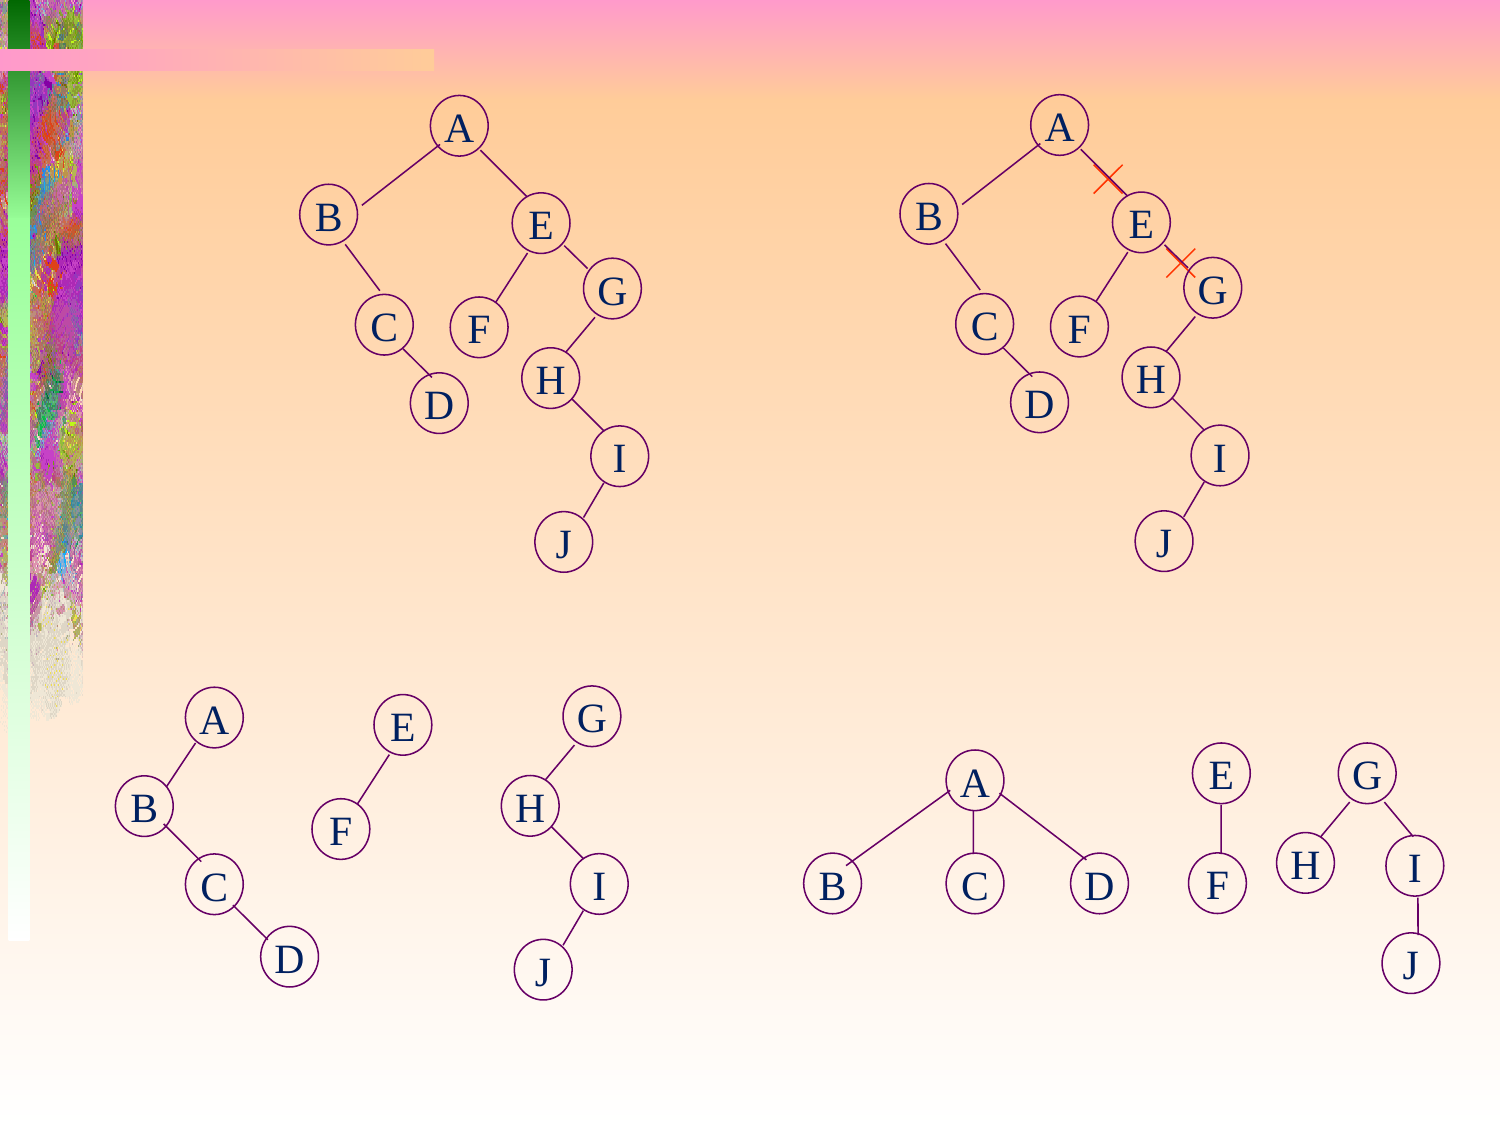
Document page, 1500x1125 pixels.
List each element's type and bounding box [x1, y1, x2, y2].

picture [29, 0, 83, 50]
text_box [899, 94, 1250, 572]
text_box [299, 95, 649, 573]
text_box [115, 685, 629, 1001]
picture [29, 71, 83, 821]
picture [0, 0, 9, 50]
picture [0, 71, 9, 821]
text_box [803, 742, 1444, 994]
